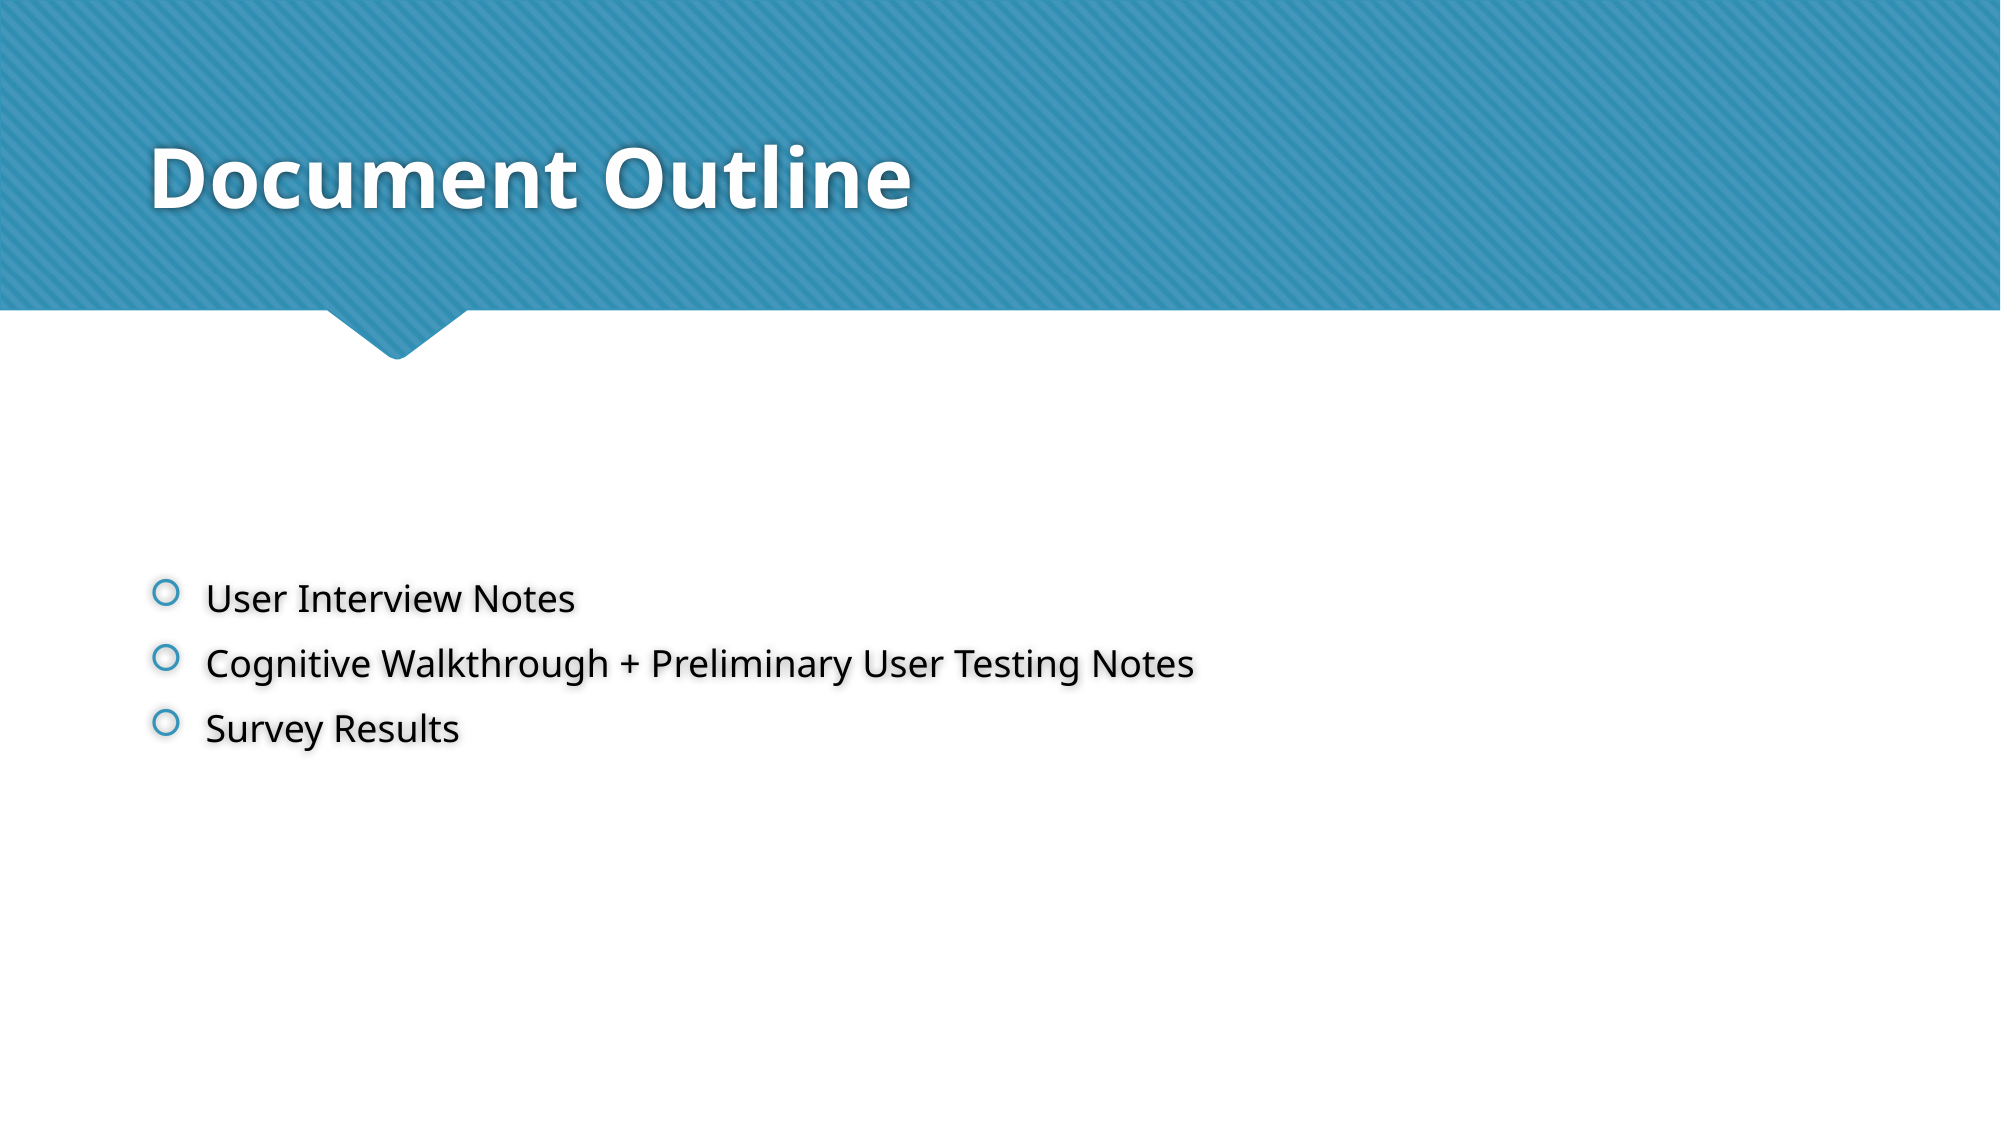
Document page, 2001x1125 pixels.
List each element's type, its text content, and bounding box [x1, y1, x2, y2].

list User Interview Notes Cognitive Walkthrough + Preliminary User Testing Notes Survey Results [134, 364, 1866, 962]
title Document Outline [132, 73, 1868, 233]
